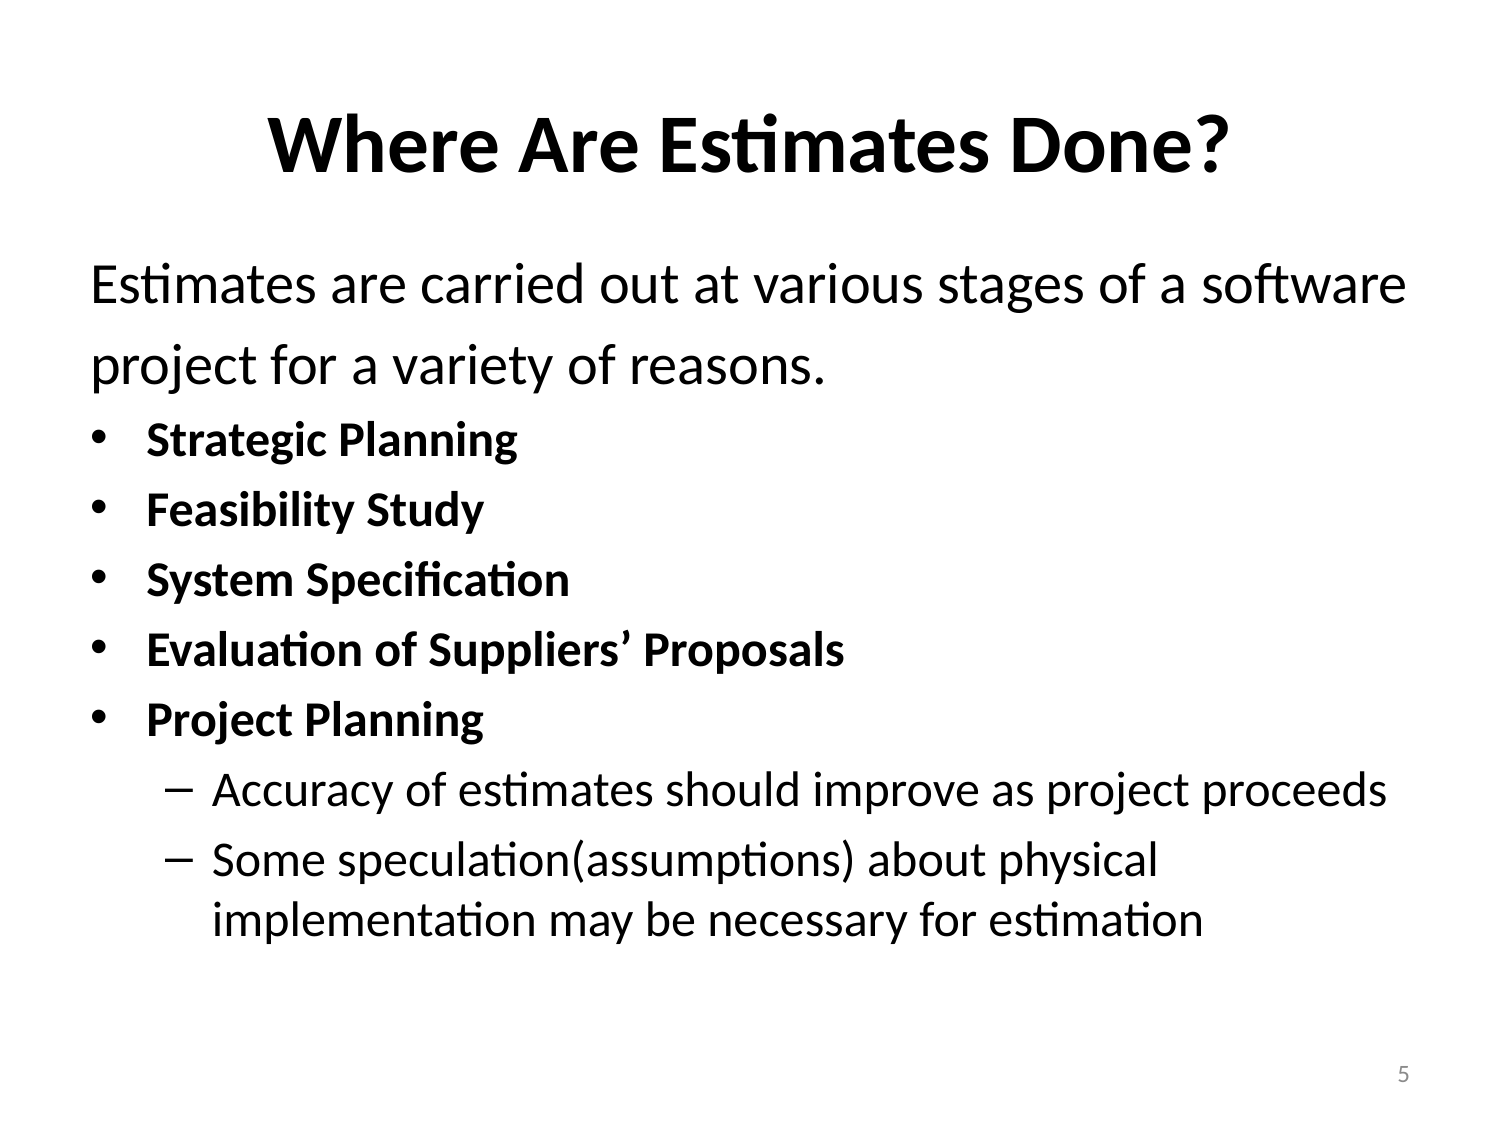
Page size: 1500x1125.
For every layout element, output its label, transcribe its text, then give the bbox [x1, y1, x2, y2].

title Where Are Estimates Done? [75, 45, 1425, 233]
list Estimates are carried out at various stages of a software project for a variety of reasons. Strategic Planning Feasibility Study System Specification Evaluation of Suppliers’ Proposals Project Planning Accuracy of estimates should improve as project proceeds Some speculation(assumptions) about physical implementation may be necessary for estimation [75, 237, 1450, 1005]
slide_number 5 [1074, 1042, 1425, 1103]
